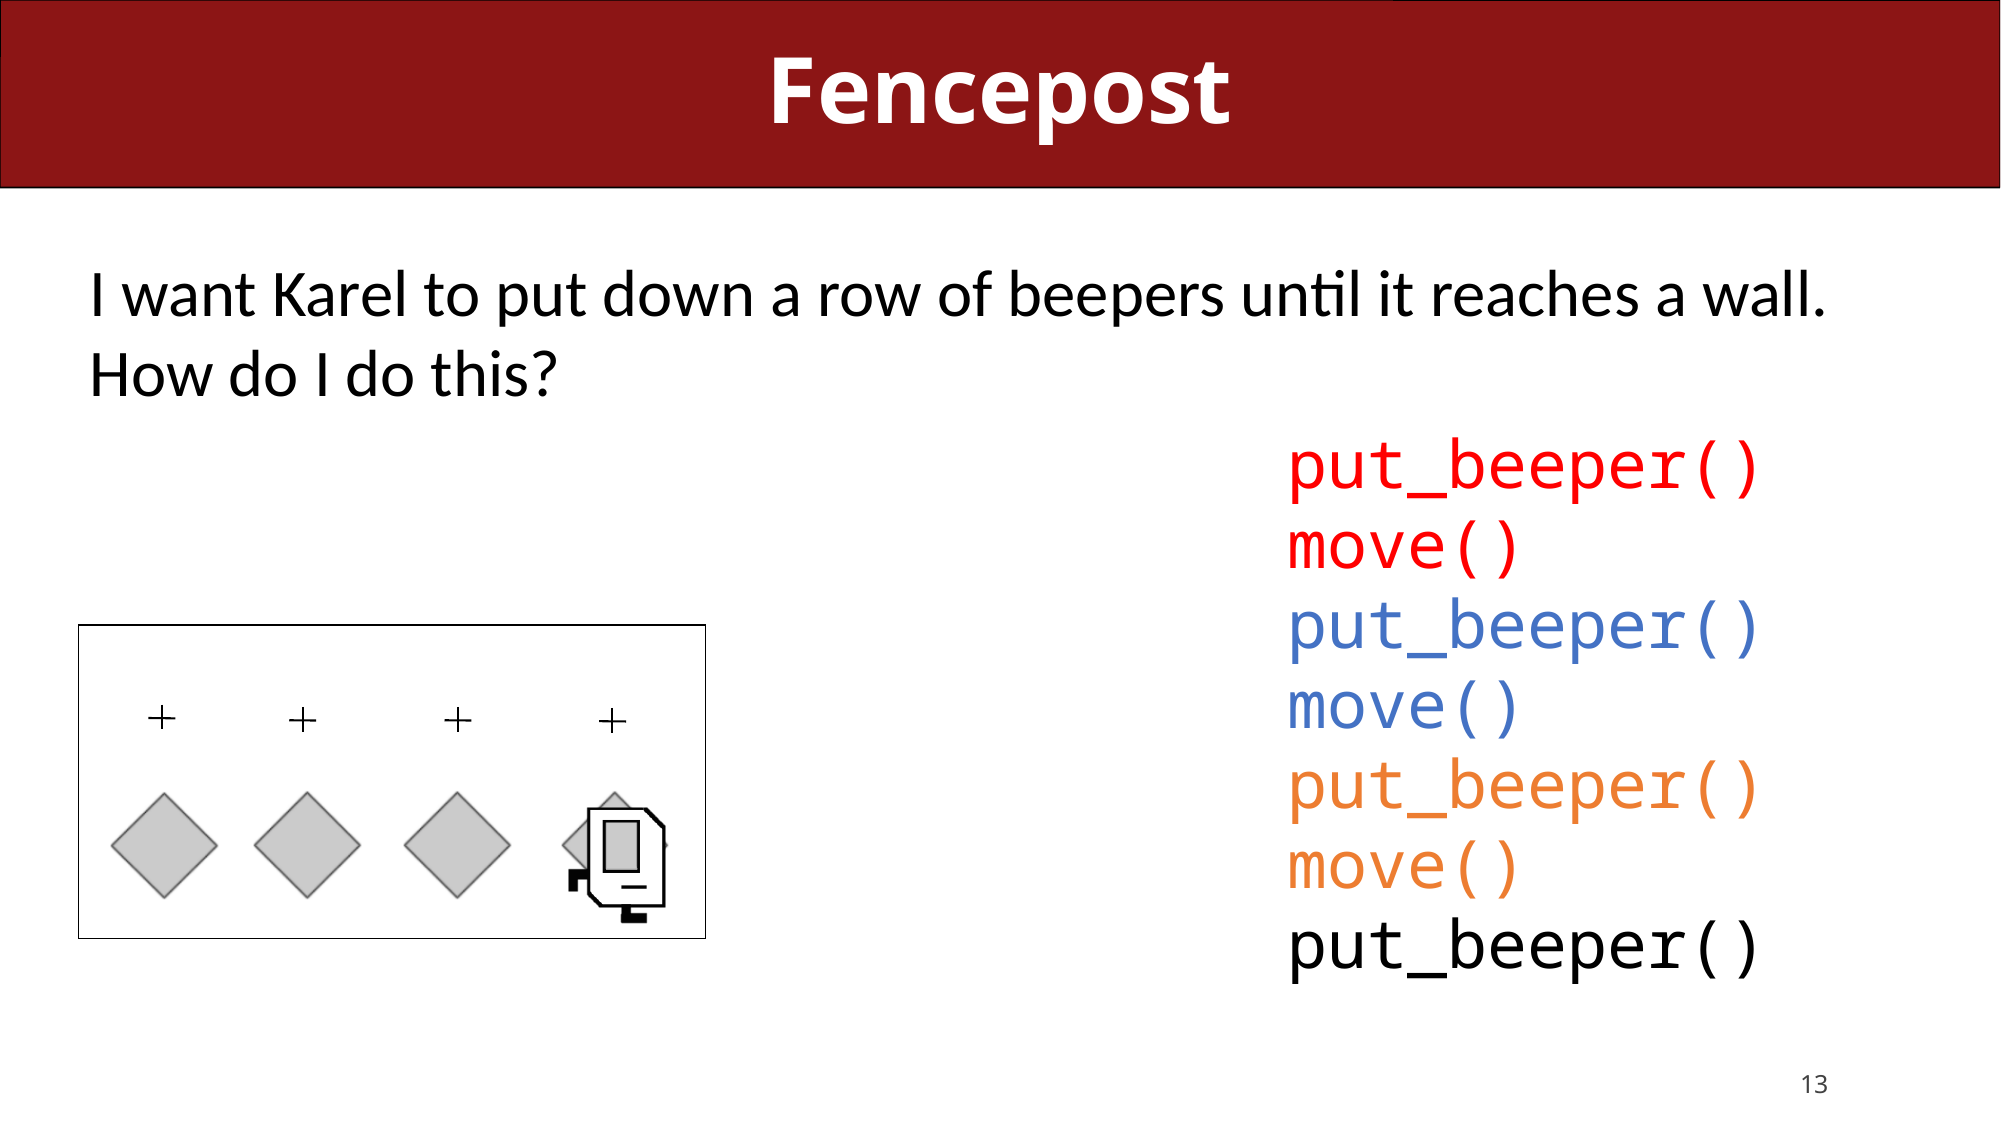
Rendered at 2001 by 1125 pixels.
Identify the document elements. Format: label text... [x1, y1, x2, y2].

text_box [599, 707, 627, 733]
picture [106, 788, 225, 908]
text_box [78, 624, 706, 939]
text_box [289, 706, 317, 732]
picture [399, 787, 518, 908]
picture [553, 787, 688, 933]
text_box I want Karel to put down a row of beepers until it reaches a wall. How do I do this? [75, 242, 1925, 418]
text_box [148, 704, 176, 730]
picture [249, 787, 368, 908]
title Fencepost [75, 0, 1925, 188]
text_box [444, 706, 472, 732]
text_box put_beeper() move() put_beeper() move() put_beeper() move() put_beeper() [1272, 414, 1783, 989]
